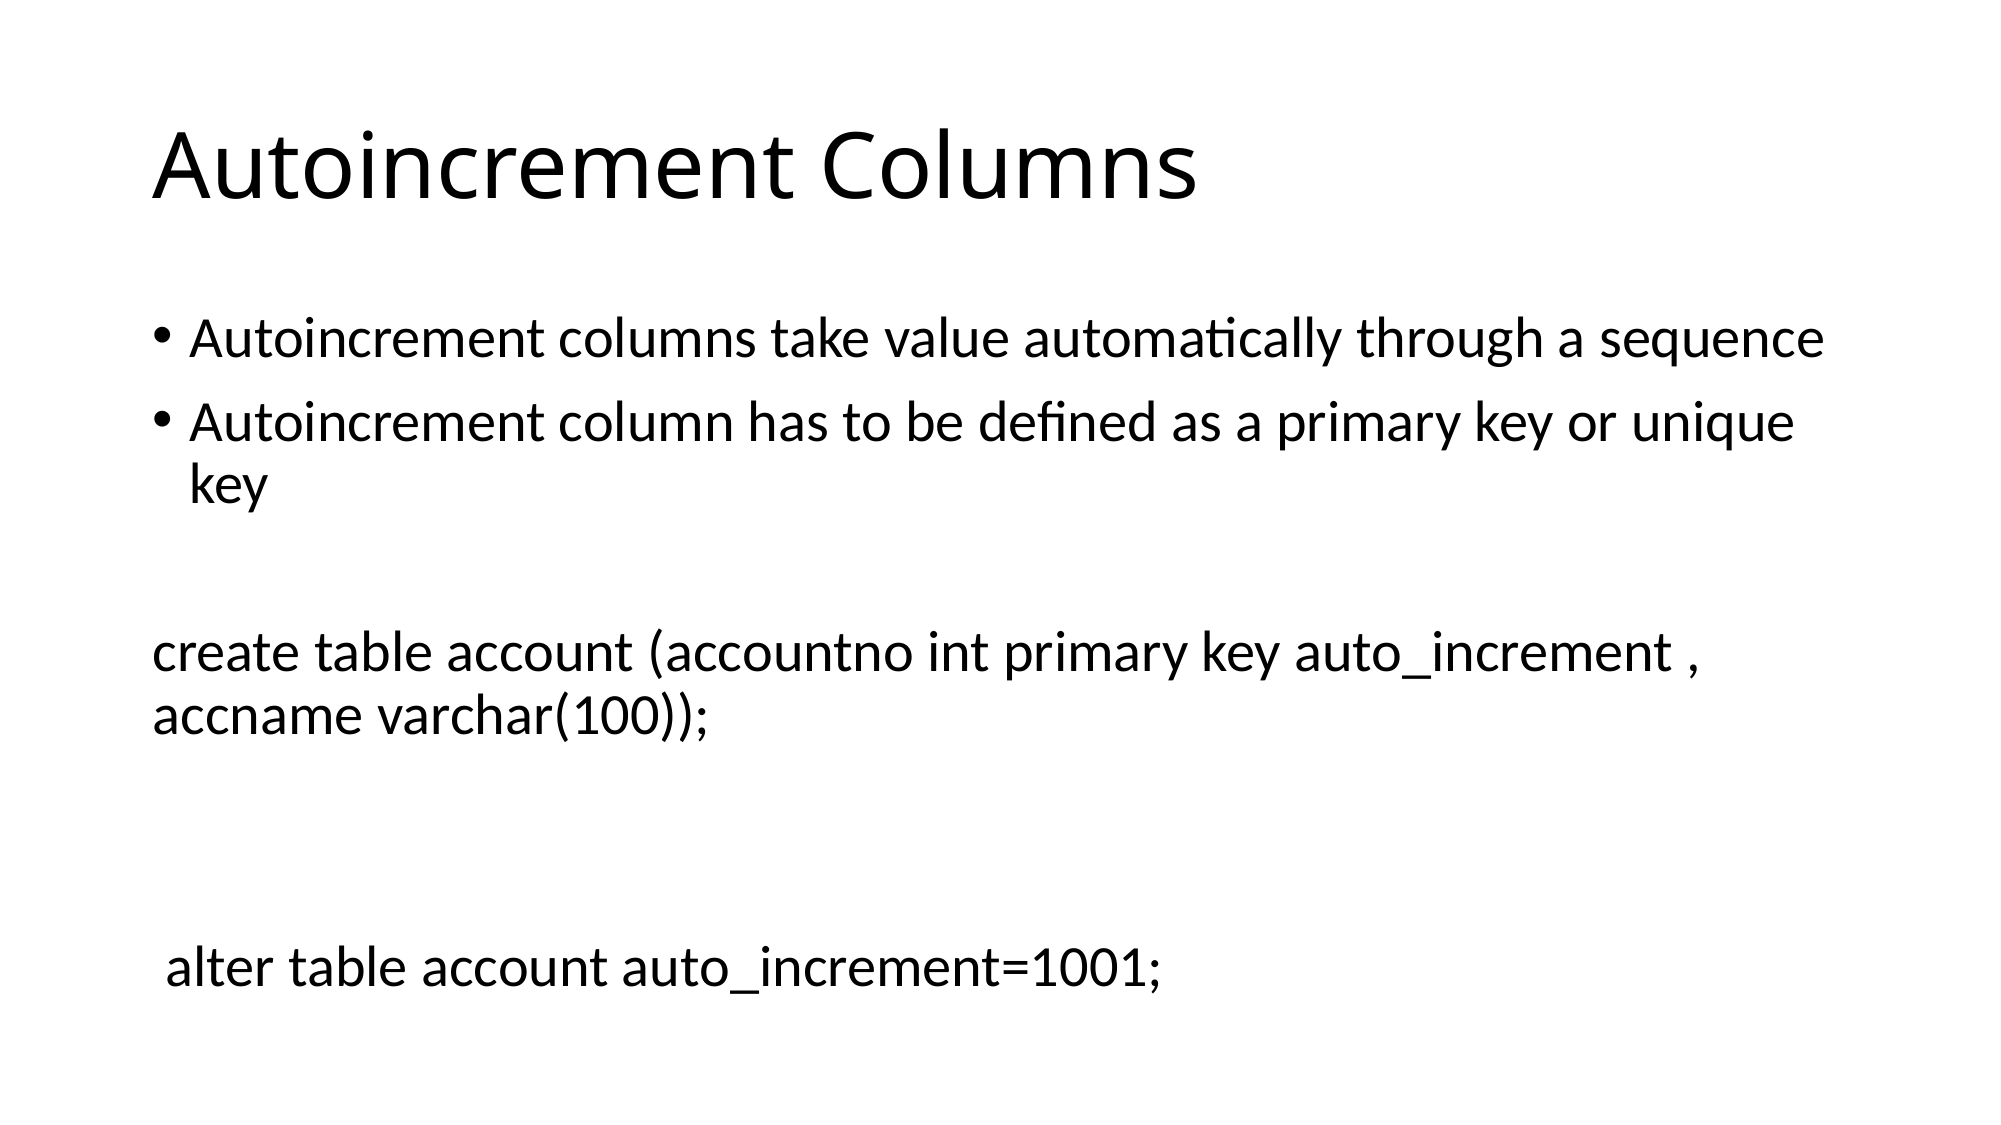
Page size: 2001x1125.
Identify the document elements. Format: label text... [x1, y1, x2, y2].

list Autoincrement columns take value automatically through a sequence Autoincrement column has to be defined as a primary key or unique key create table account (accountno int primary key auto_increment , accname varchar(100)); alter table account auto_increment=1001; [137, 299, 1863, 1014]
title Autoincrement Columns [137, 59, 1863, 278]
